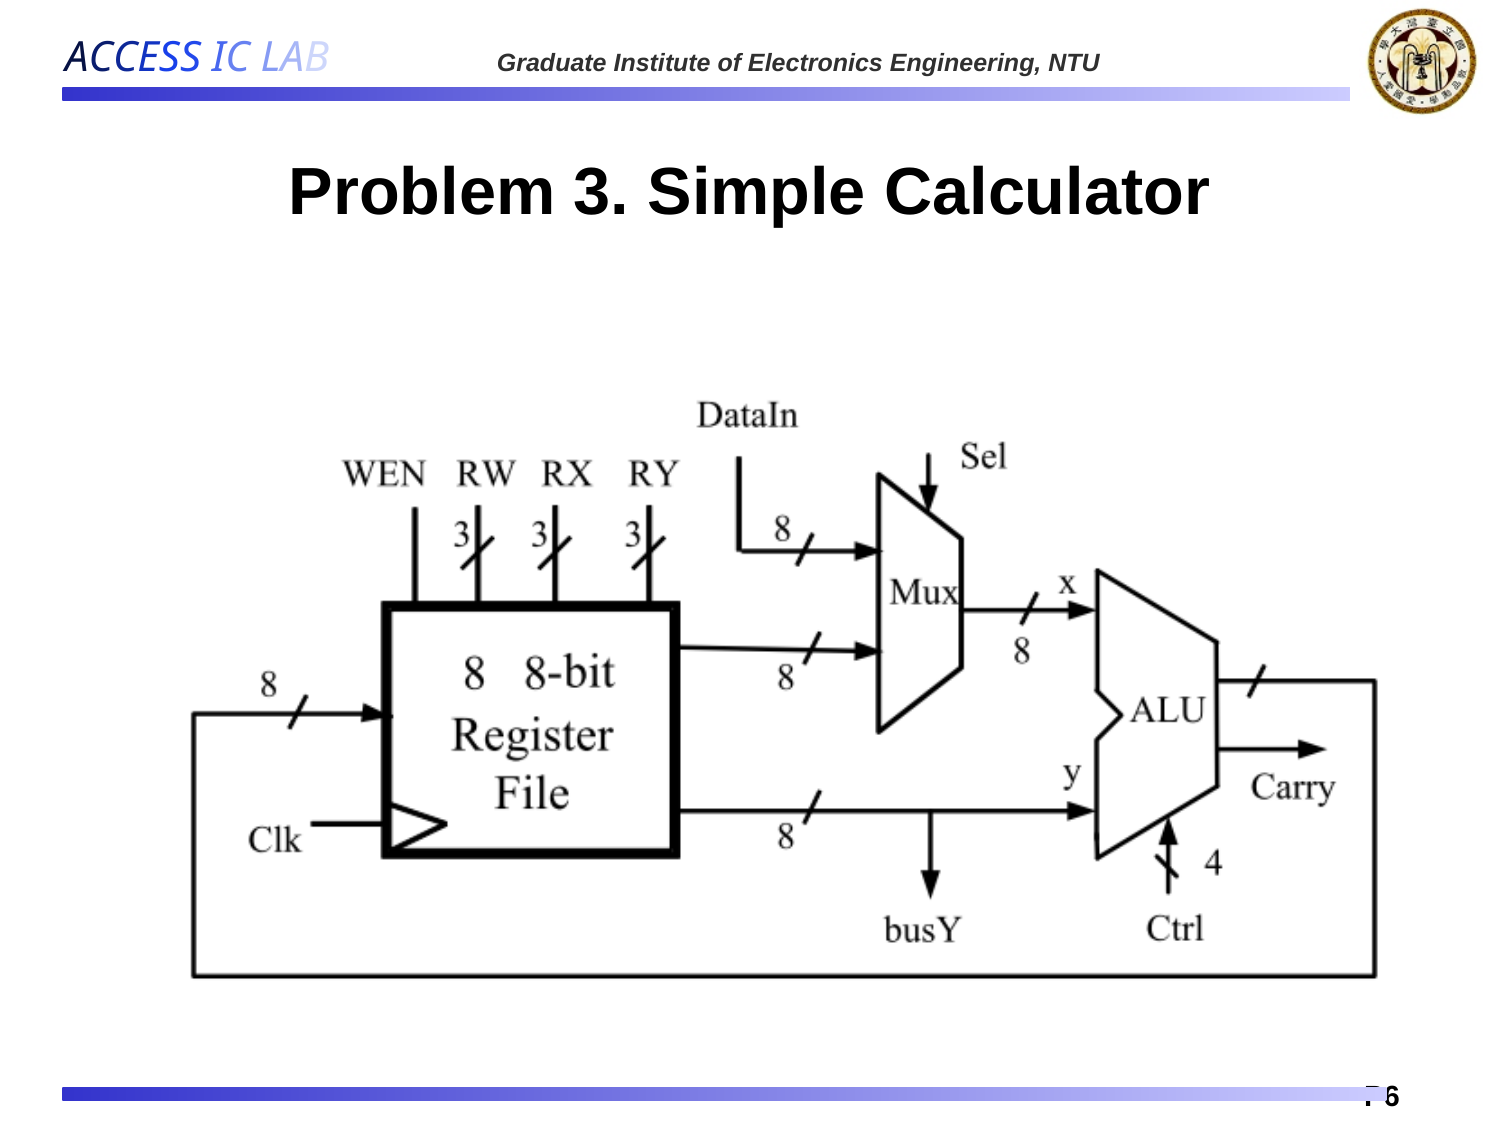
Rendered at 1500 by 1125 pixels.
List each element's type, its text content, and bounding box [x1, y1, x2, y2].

title Problem 3. Simple Calculator [62, 124, 1438, 251]
picture [111, 331, 1414, 1006]
picture [1359, 0, 1488, 125]
